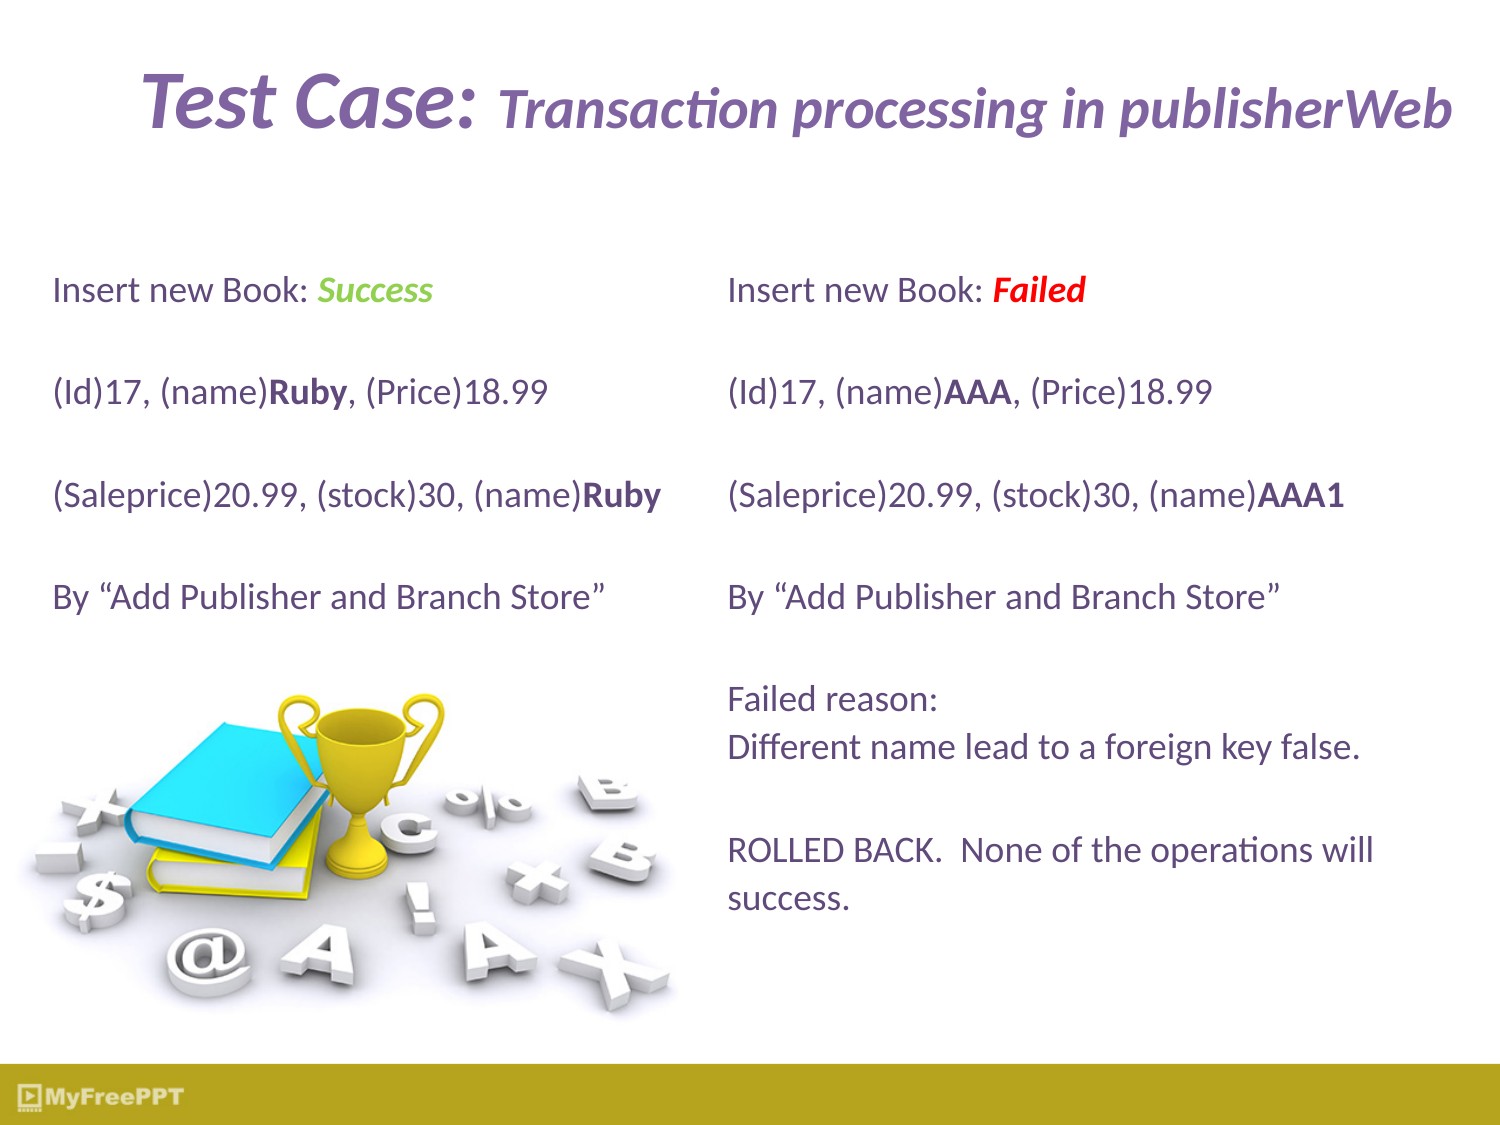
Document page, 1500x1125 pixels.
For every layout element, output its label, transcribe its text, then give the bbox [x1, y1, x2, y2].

picture [0, 0, 1500, 1125]
text_box Insert new Book: Failed (Id)17, (name)AAA, (Price)18.99 (Saleprice)20.99, (stock)30, (name)AAA1 By “Add Publisher and Branch Store” Failed reason: Different name lead to a foreign key false. ROLLED BACK. None of the operations will success. [712, 254, 1413, 926]
text_box Insert new Book: Success (Id)17, (name)Ruby, (Price)18.99 (Saleprice)20.99, (stock)30, (name)Ruby By “Add Publisher and Branch Store” [37, 254, 712, 625]
text_box Test Case: Transaction processing in publisherWeb [124, 37, 1488, 153]
